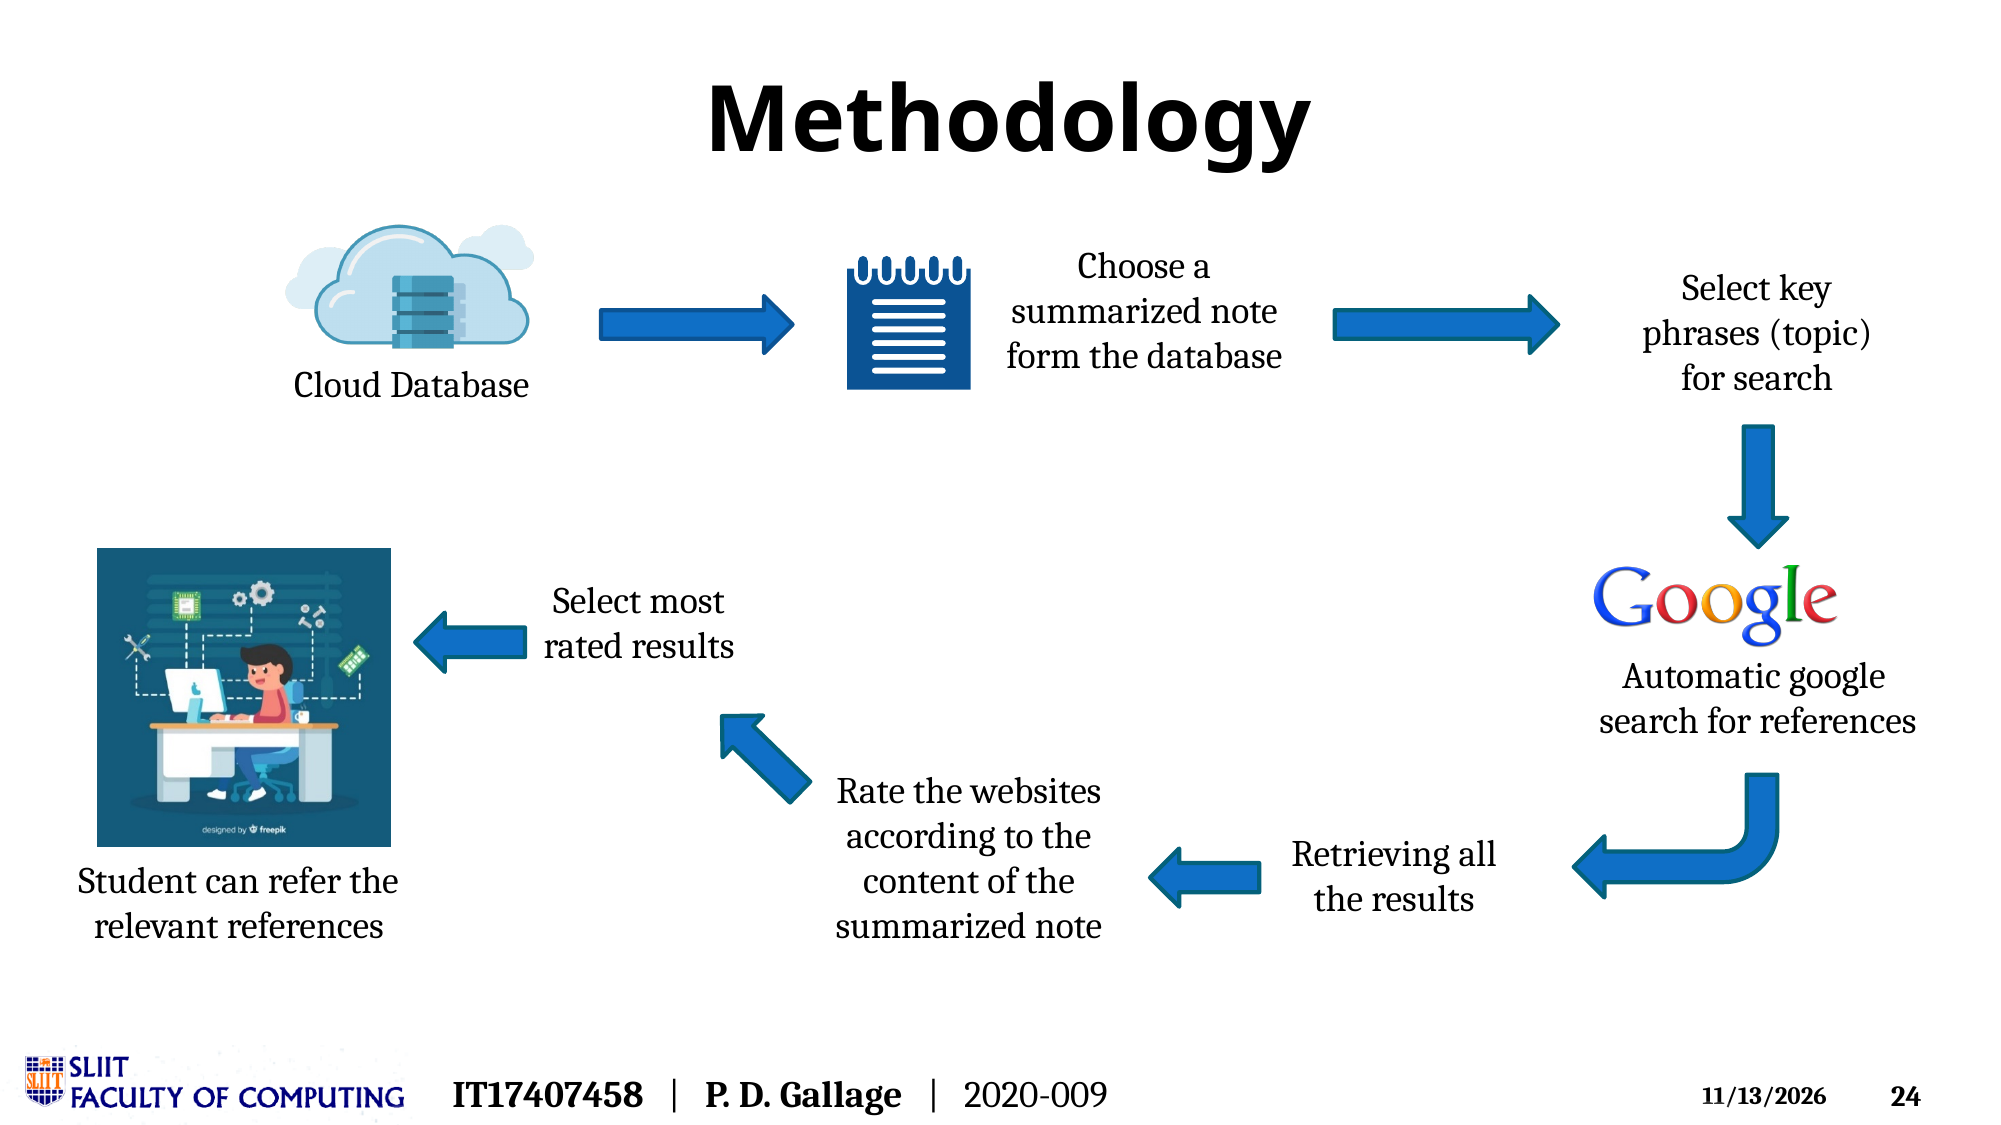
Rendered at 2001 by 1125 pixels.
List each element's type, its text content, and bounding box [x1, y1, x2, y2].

title Methodology [50, 50, 1967, 180]
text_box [62, 179, 1955, 956]
text_box IT17407458 | P. D. Gallage | 2020-009 [437, 1062, 1288, 1125]
picture [0, 1045, 413, 1124]
